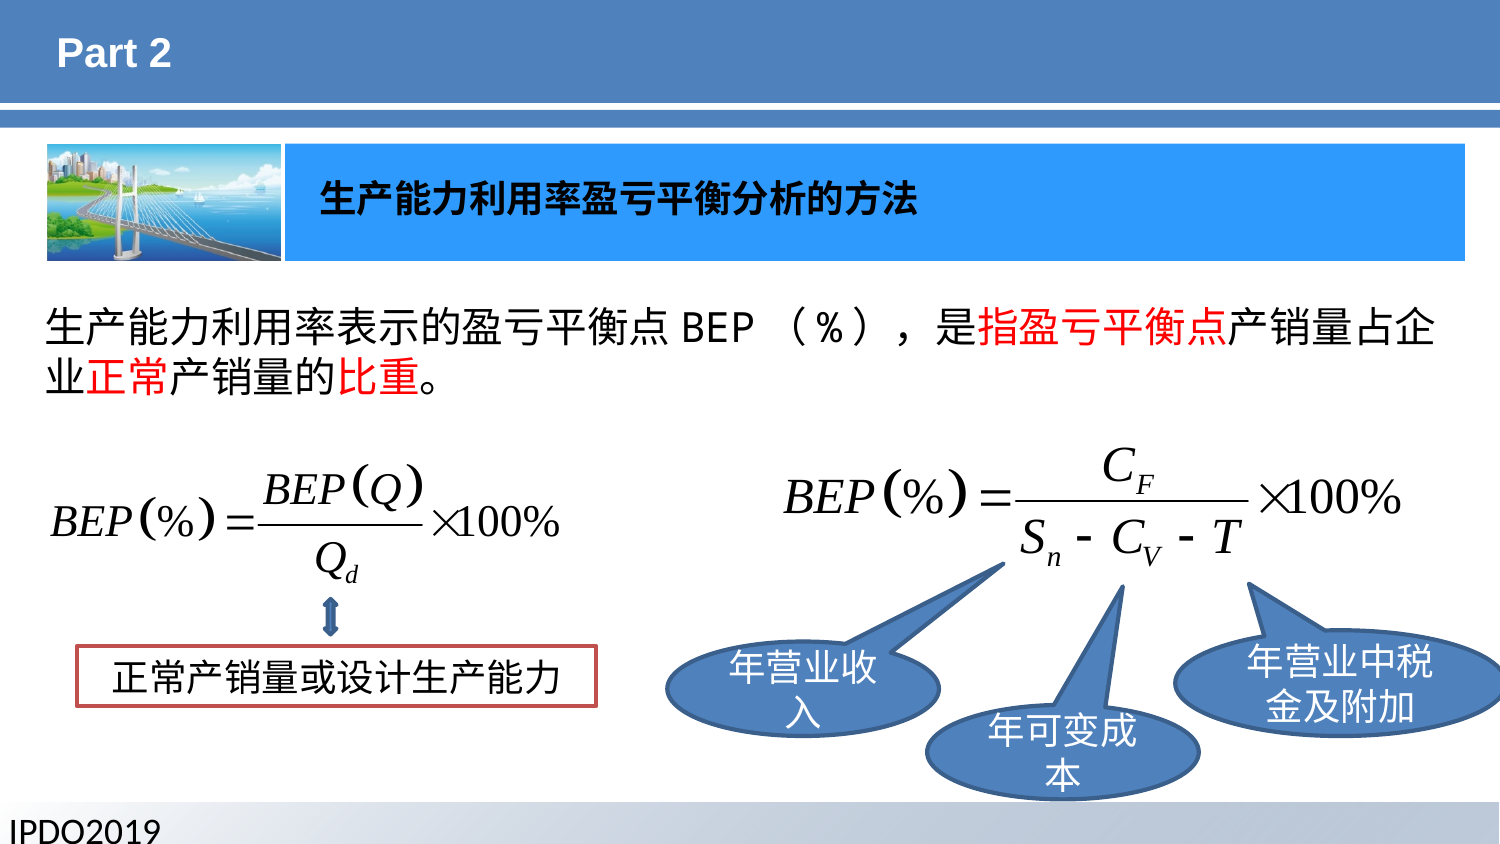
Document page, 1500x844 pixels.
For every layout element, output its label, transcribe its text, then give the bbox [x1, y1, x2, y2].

text_box [322, 601, 339, 637]
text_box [41, 456, 569, 594]
slide_number IPDO2019 [0, 799, 344, 844]
text_box [344, 801, 1500, 844]
text_box [0, 108, 1500, 130]
text_box 生产能力利用率表示的盈亏平衡点BEP（%），是指盈亏平衡点产销量占企业正常产销量的比重。 [29, 293, 1465, 409]
text_box 生产能力利用率盈亏平衡分析的方法 [304, 167, 1465, 227]
text_box 年营业中税金及附加 [1173, 586, 1500, 739]
title Part 2 [41, 3, 1459, 99]
text_box 正常产销量或设计生产能力 [75, 644, 598, 708]
text_box [0, 0, 1500, 105]
text_box 年营业收入 [665, 586, 979, 739]
text_box [285, 143, 1465, 261]
picture [46, 143, 282, 262]
text_box 年可变成本 [925, 586, 1201, 802]
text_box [773, 433, 1413, 578]
